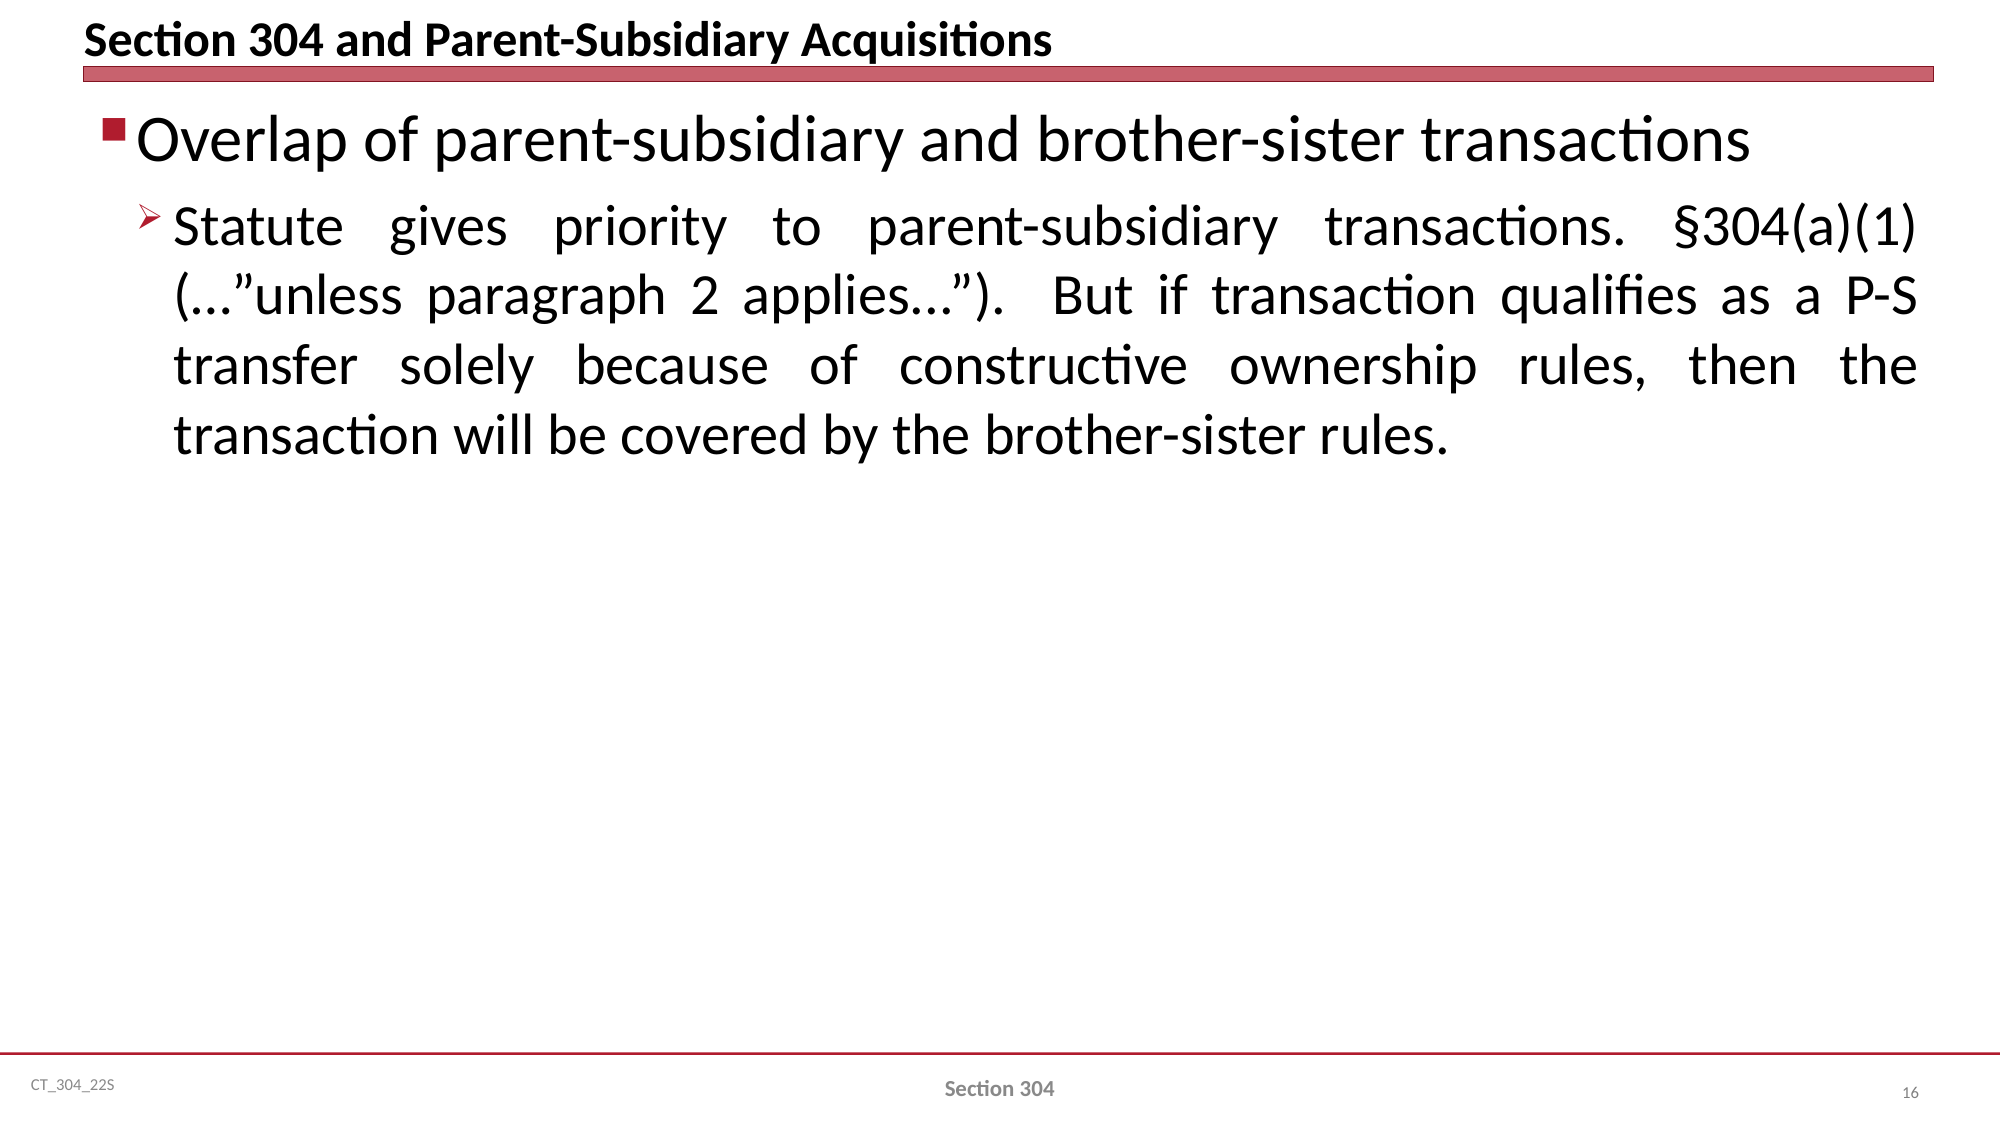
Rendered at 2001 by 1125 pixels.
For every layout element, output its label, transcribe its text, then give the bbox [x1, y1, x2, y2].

footer Section 304 [683, 1056, 1317, 1117]
title Section 304 and Parent-Subsidiary Acquisitions [83, 6, 1935, 67]
list Overlap of parent-subsidiary and brother-sister transactions Statute gives priority to parent-subsidiary transactions. §304(a)(1) (…”unless paragraph 2 applies...”). But if transaction qualifies as a P-S transfer solely because of constructive ownership rules, then the transaction will be covered by the brother-sister rules. [83, 87, 1934, 1041]
slide_number 16 [1834, 1061, 1934, 1122]
